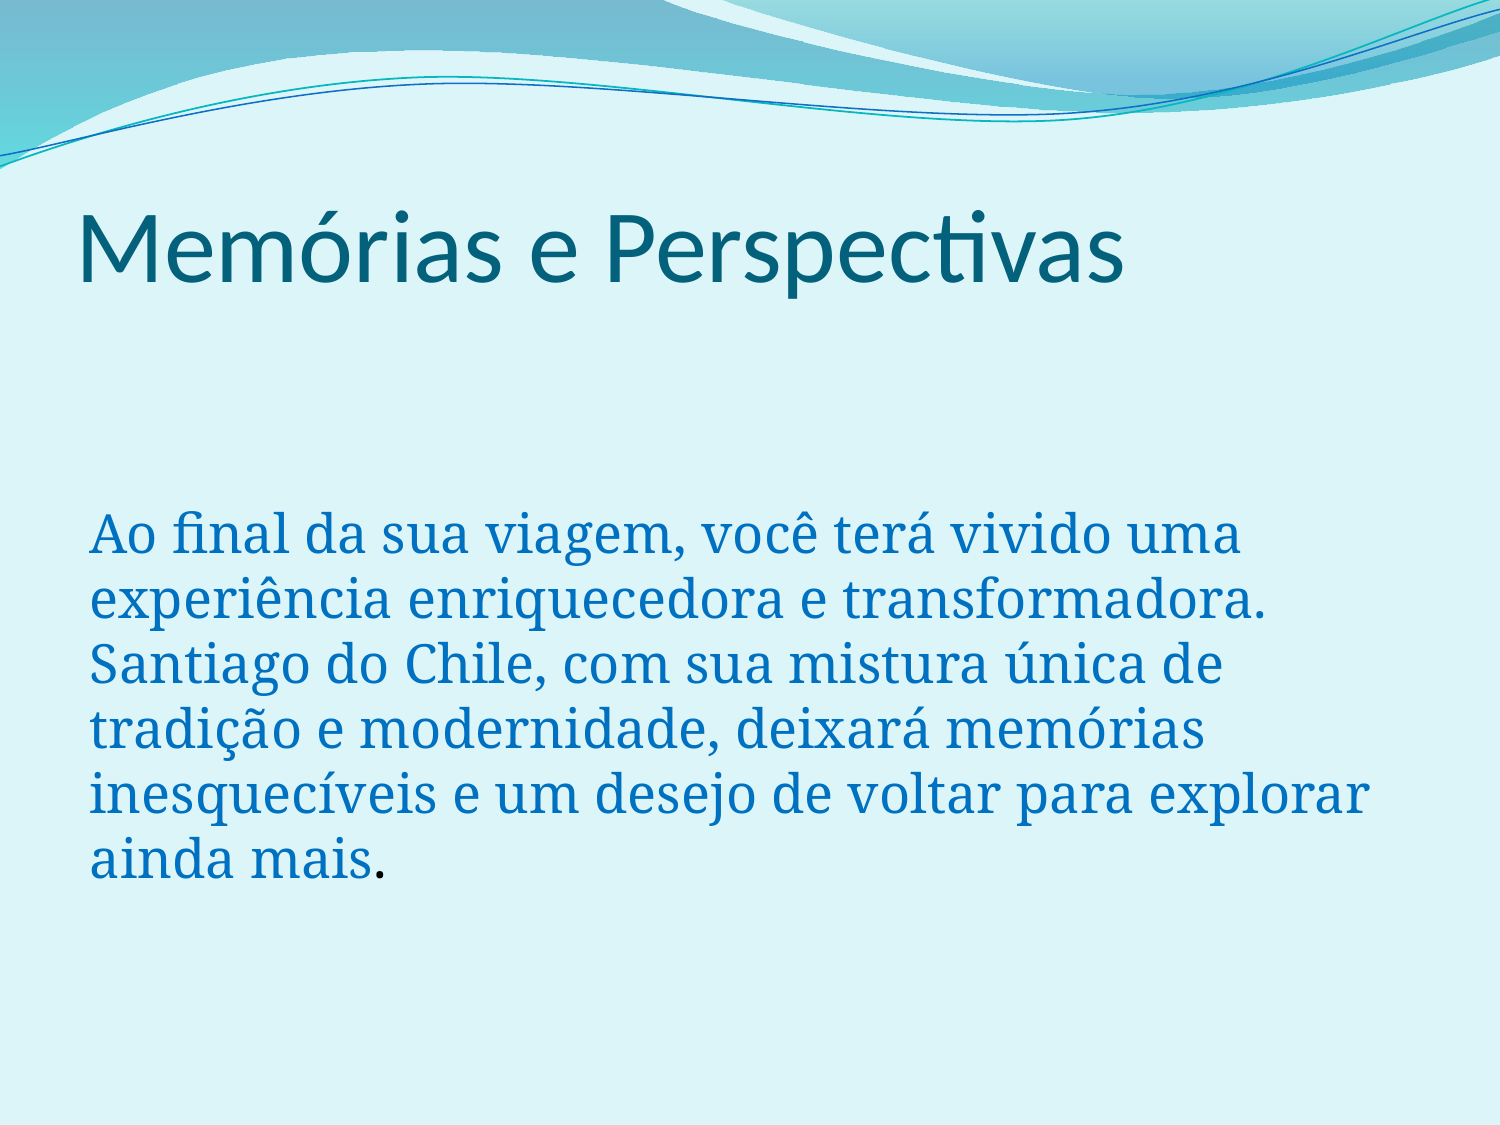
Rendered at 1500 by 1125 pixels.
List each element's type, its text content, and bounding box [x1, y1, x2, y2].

title Memórias e Perspectivas [75, 115, 1425, 303]
list Ao final da sua viagem, você terá vivido uma experiência enriquecedora e transformadora. Santiago do Chile, com sua mistura única de tradição e modernidade, deixará memórias inesquecíveis e um desejo de voltar para explorar ainda mais. [75, 492, 1425, 1038]
